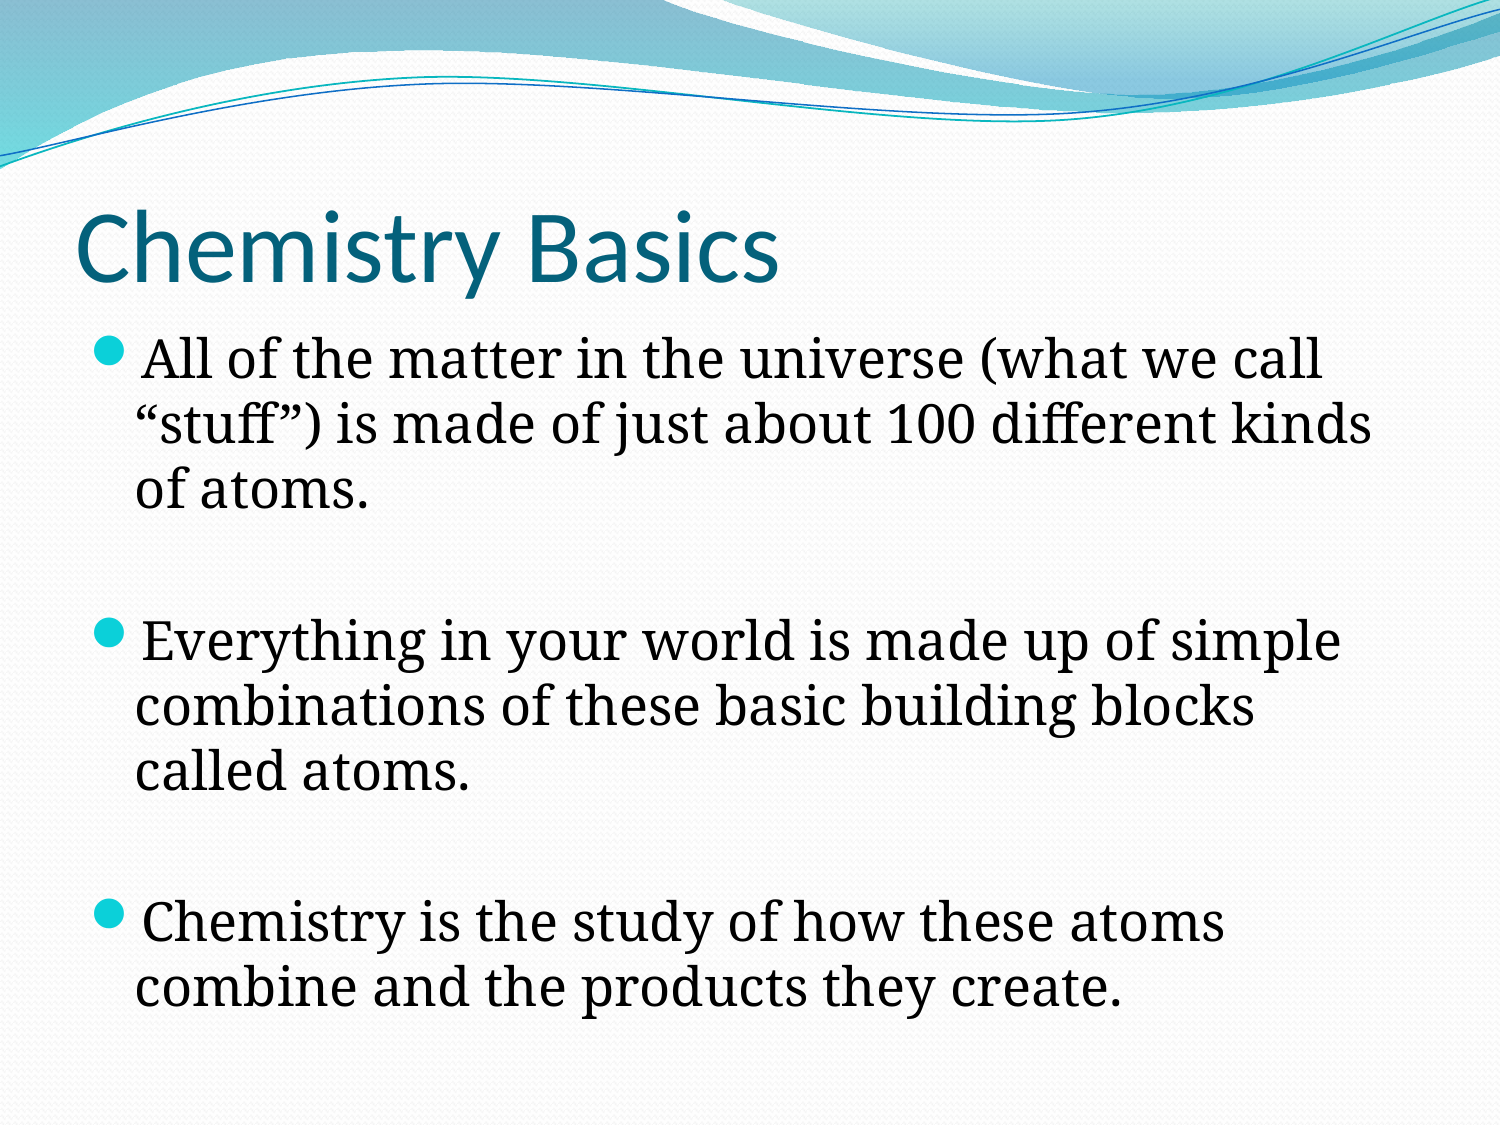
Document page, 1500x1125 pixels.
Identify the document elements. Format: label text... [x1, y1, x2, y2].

list All of the matter in the universe (what we call “stuff”) is made of just about 100 different kinds of atoms. Everything in your world is made up of simple combinations of these basic building blocks called atoms. Chemistry is the study of how these atoms combine and the products they create. [75, 317, 1425, 1038]
title Chemistry Basics [75, 115, 1425, 303]
